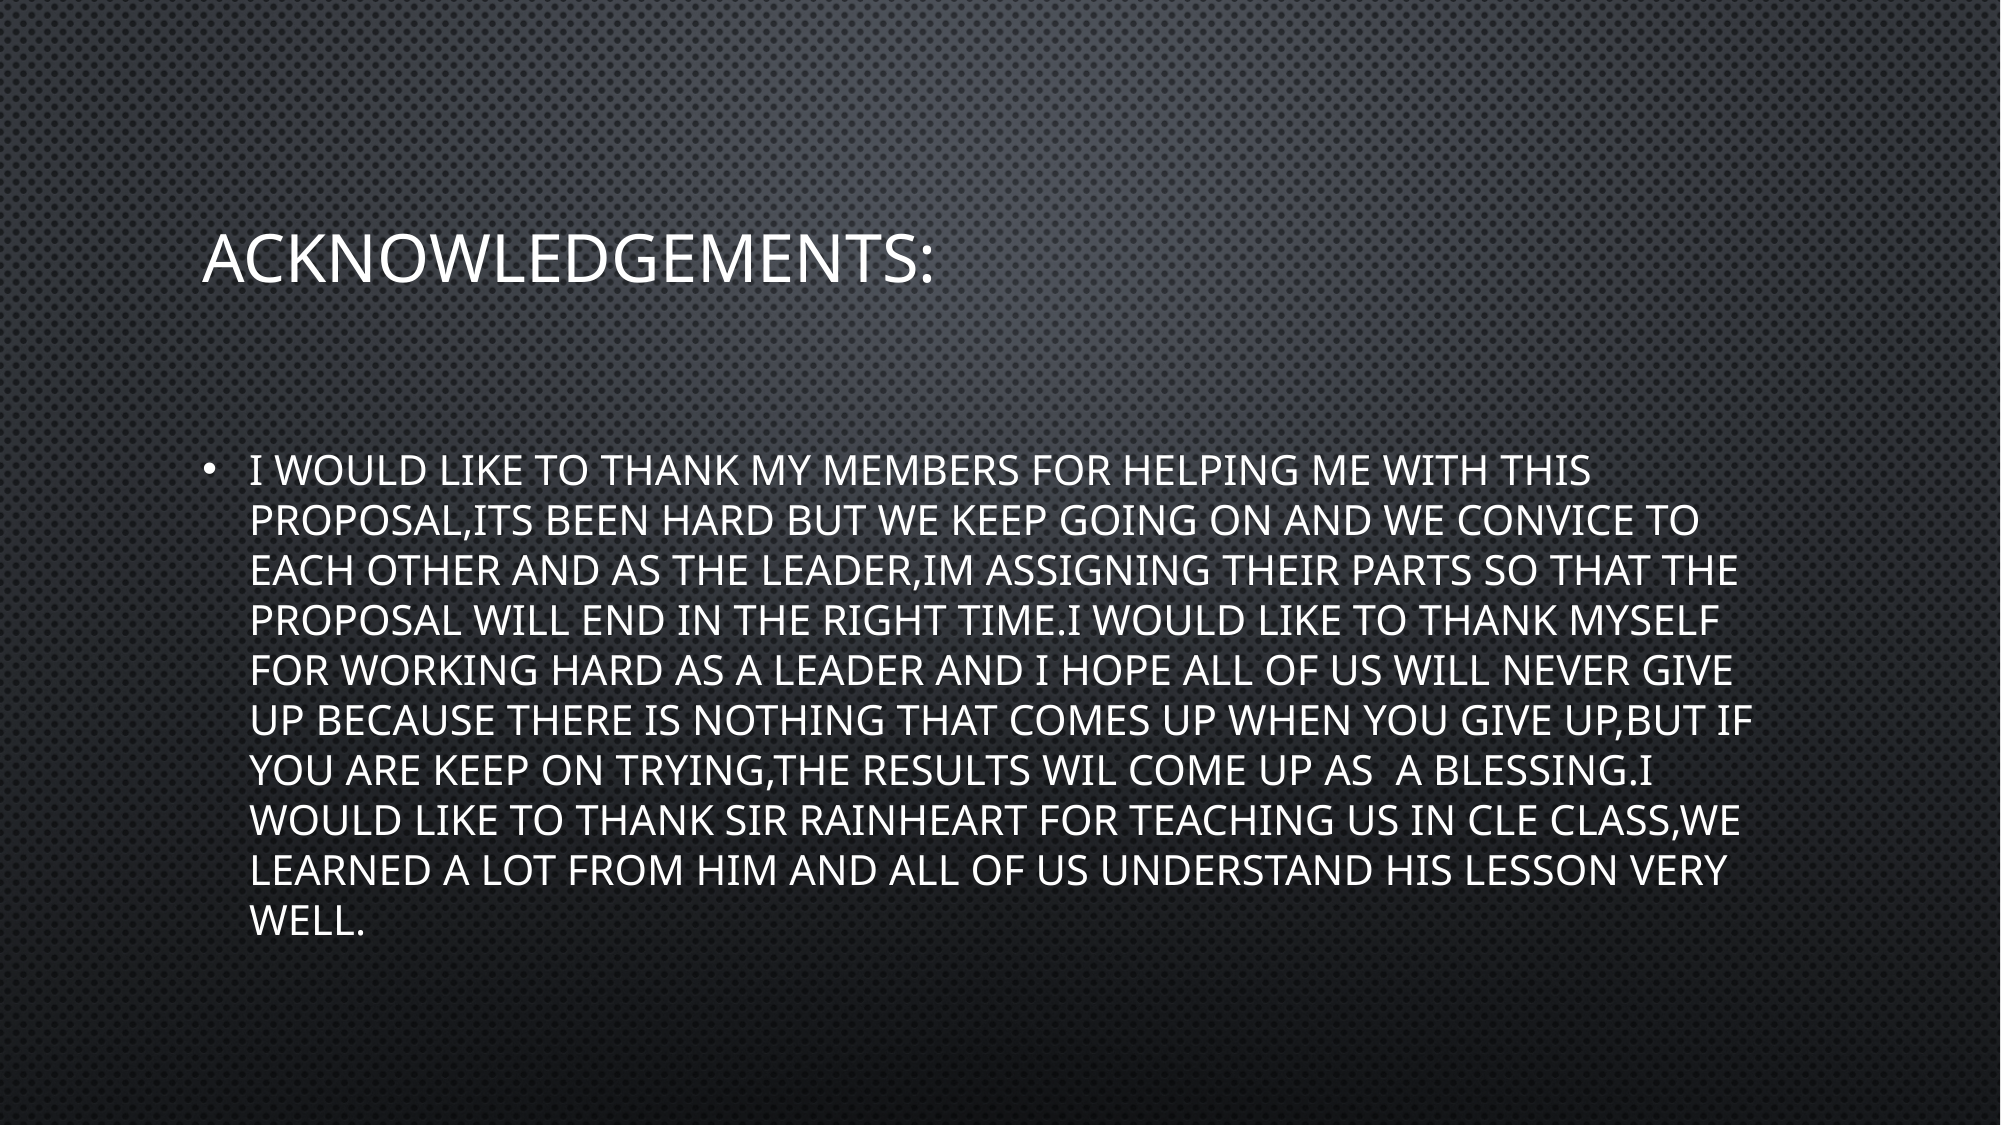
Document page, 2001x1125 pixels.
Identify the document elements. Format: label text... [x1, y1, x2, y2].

list I would like to thank my members for helping me with this proposal,its been hard but we keep going on and we convice to each other and as the leader,im assigning their parts so that the proposal will end in the right time.I would like to thank myself for working hard as a leader and I hope all of us will never give up because there is nothing that comes up when you give up,but if you are keep on trying,the results wil come up as a blessing.I would like to thank sir rainheart for teaching us in cle class,we learned a lot from him and all of us understand his lesson very well. [187, 437, 1813, 950]
title Acknowledgements: [187, 99, 1813, 413]
